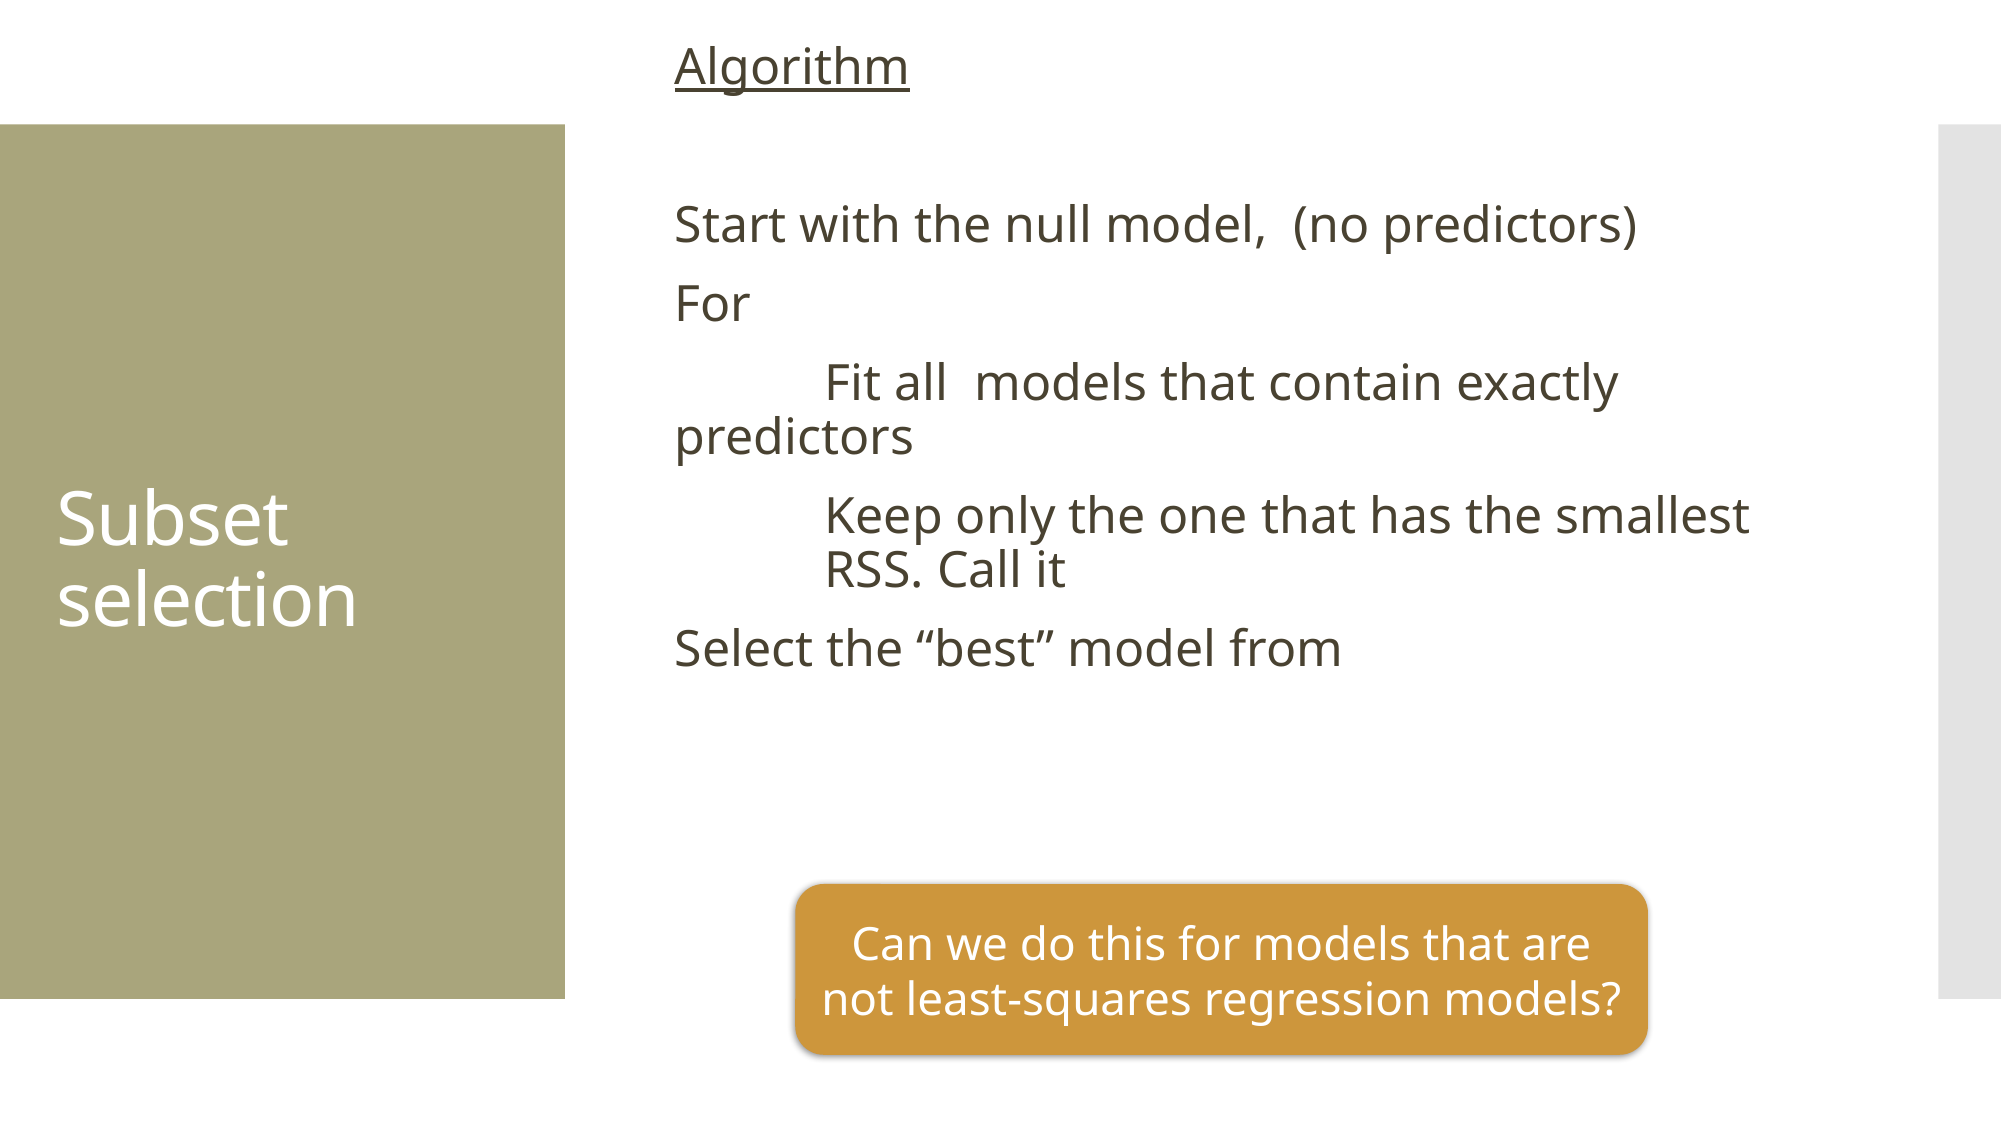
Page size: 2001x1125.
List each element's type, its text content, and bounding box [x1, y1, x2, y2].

text_box [583, 131, 1860, 1092]
text_box Can we do this for models that are not least-squares regression models? [795, 883, 1648, 1055]
title Subset selection [41, 184, 525, 940]
